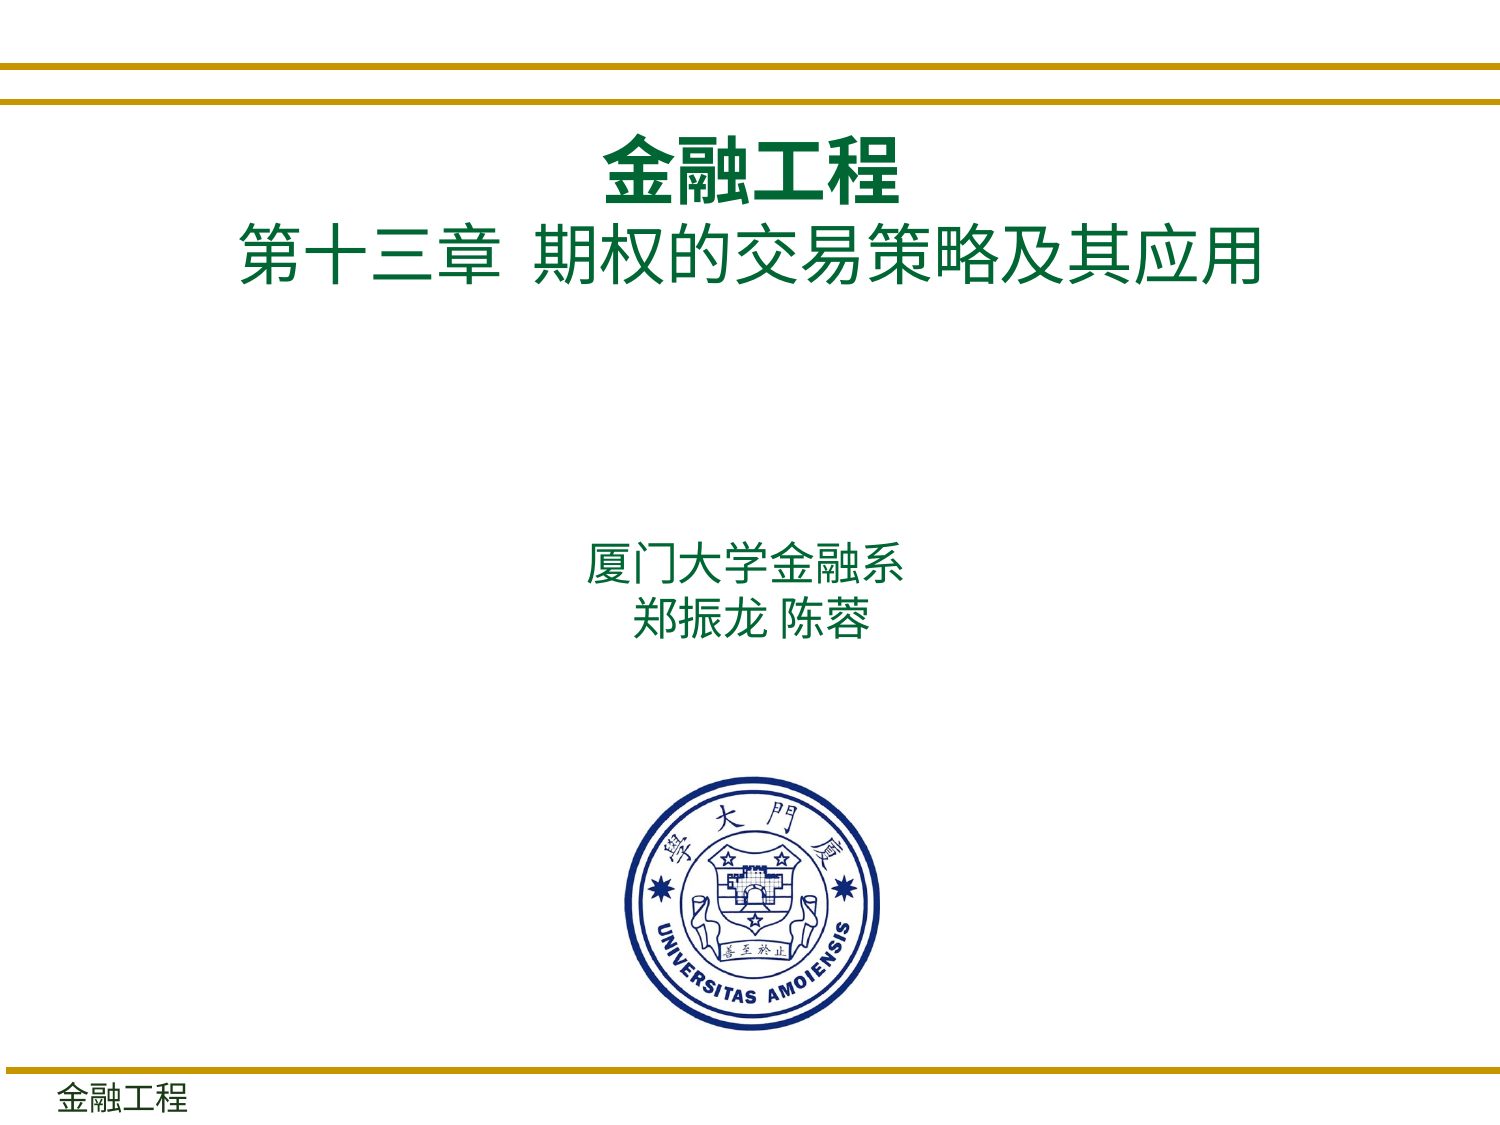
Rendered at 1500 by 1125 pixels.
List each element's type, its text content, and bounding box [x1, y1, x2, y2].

picture [624, 775, 880, 1031]
title 金融工程 第十三章 期权的交易策略及其应用 [76, 148, 1427, 421]
